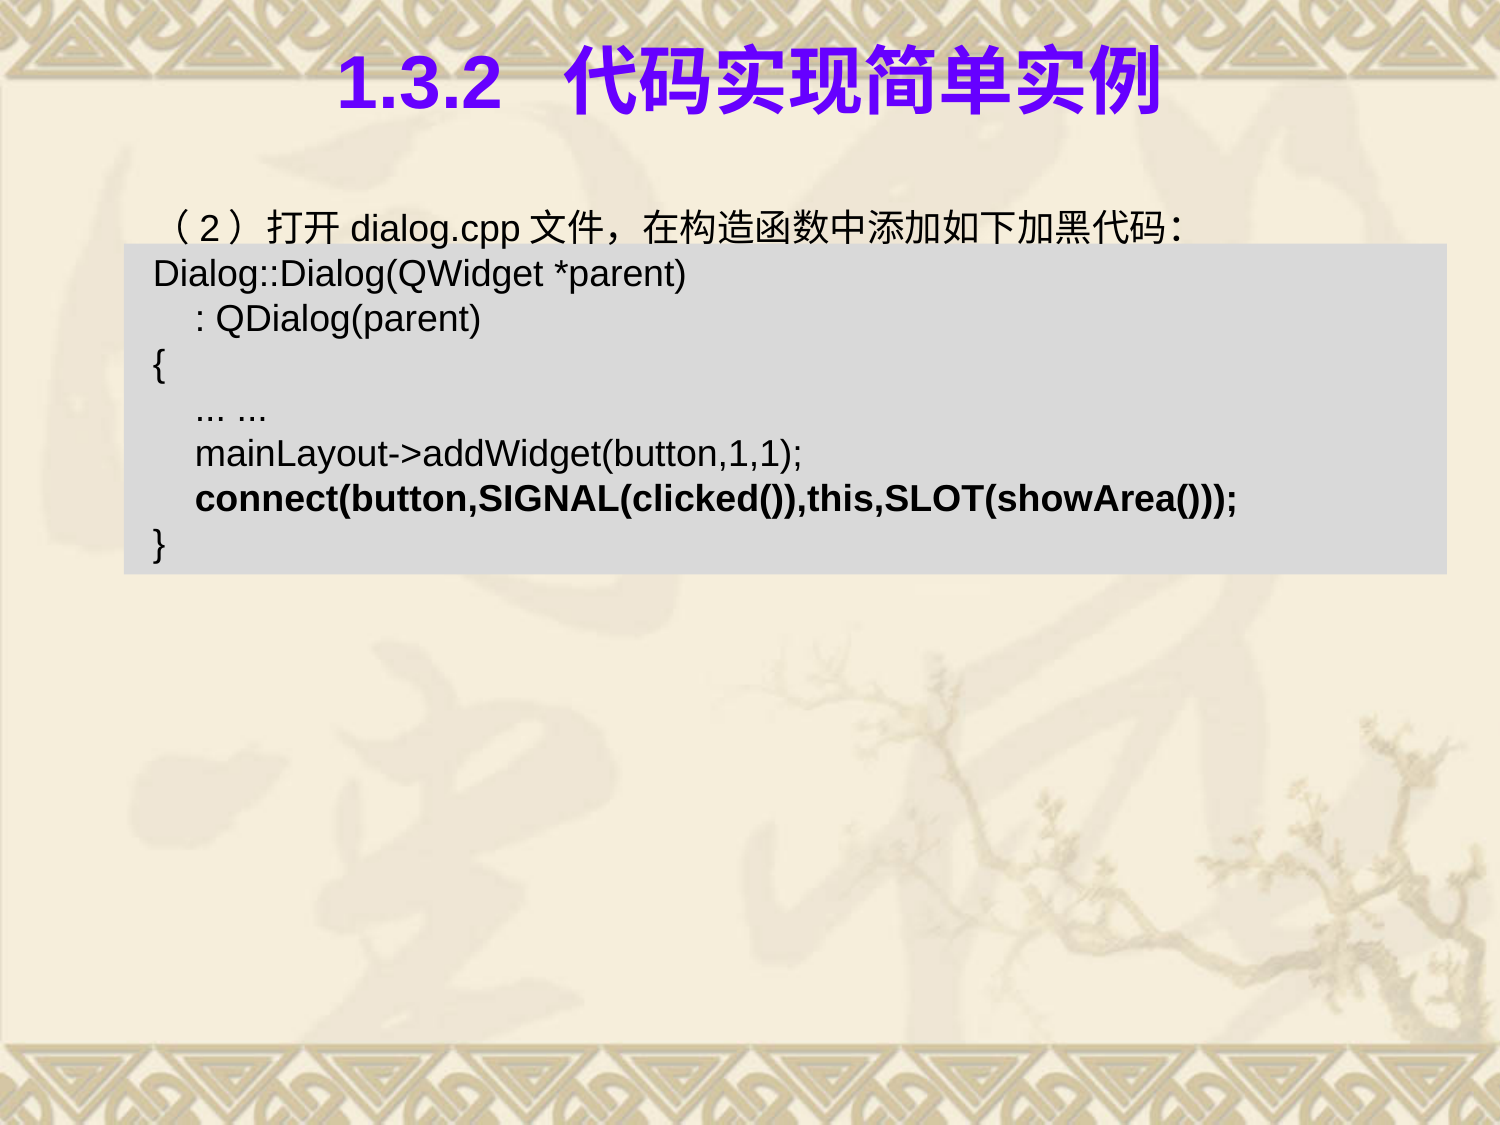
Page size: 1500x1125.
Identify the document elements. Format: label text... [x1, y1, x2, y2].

picture [0, 0, 1500, 1125]
title 1.3.2 代码实现简单实例 [49, 7, 1451, 149]
text_box （2）打开dialog.cpp文件，在构造函数中添加如下加黑代码： Dialog::Dialog(QWidget *parent) : QDialog(parent) { ... ... mainLayout->addWidget(button,1,1); connect(button,SIGNAL(clicked()),this,SLOT(showArea())); } [64, 196, 1447, 616]
